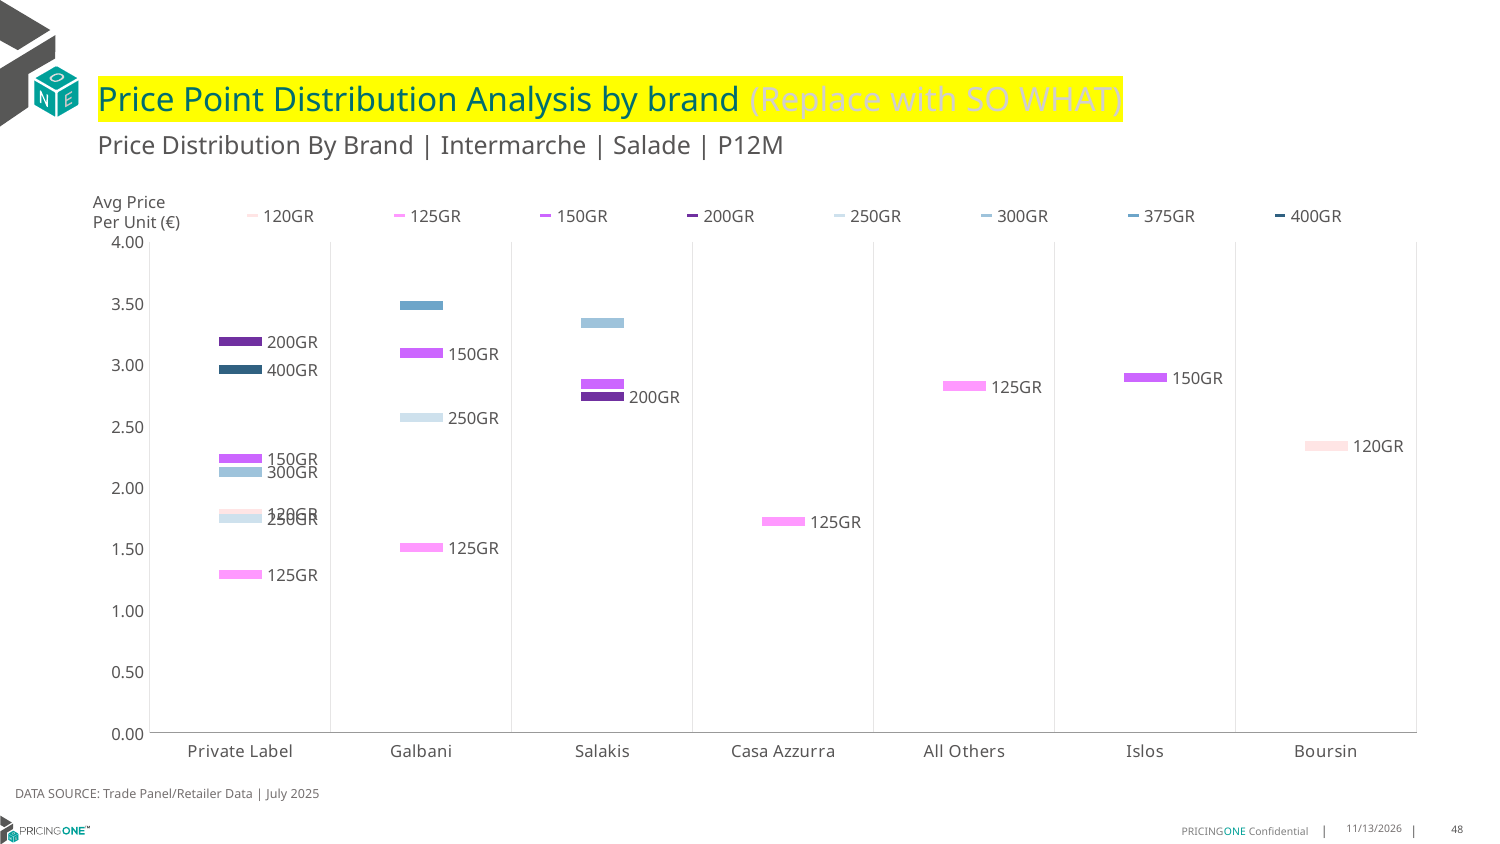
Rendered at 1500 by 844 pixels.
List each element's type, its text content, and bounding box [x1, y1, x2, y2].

chart [88, 185, 1418, 776]
slide_number 48 [1417, 815, 1479, 844]
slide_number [1325, 815, 1417, 844]
list Price Distribution By Brand | Intermarche | Salade | P12M [82, 127, 1418, 186]
title Price Point Distribution Analysis by brand (Replace with SO WHAT) [82, 0, 1418, 127]
list DATA SOURCE: Trade Panel/Retailer Data | July 2025 [0, 776, 750, 814]
